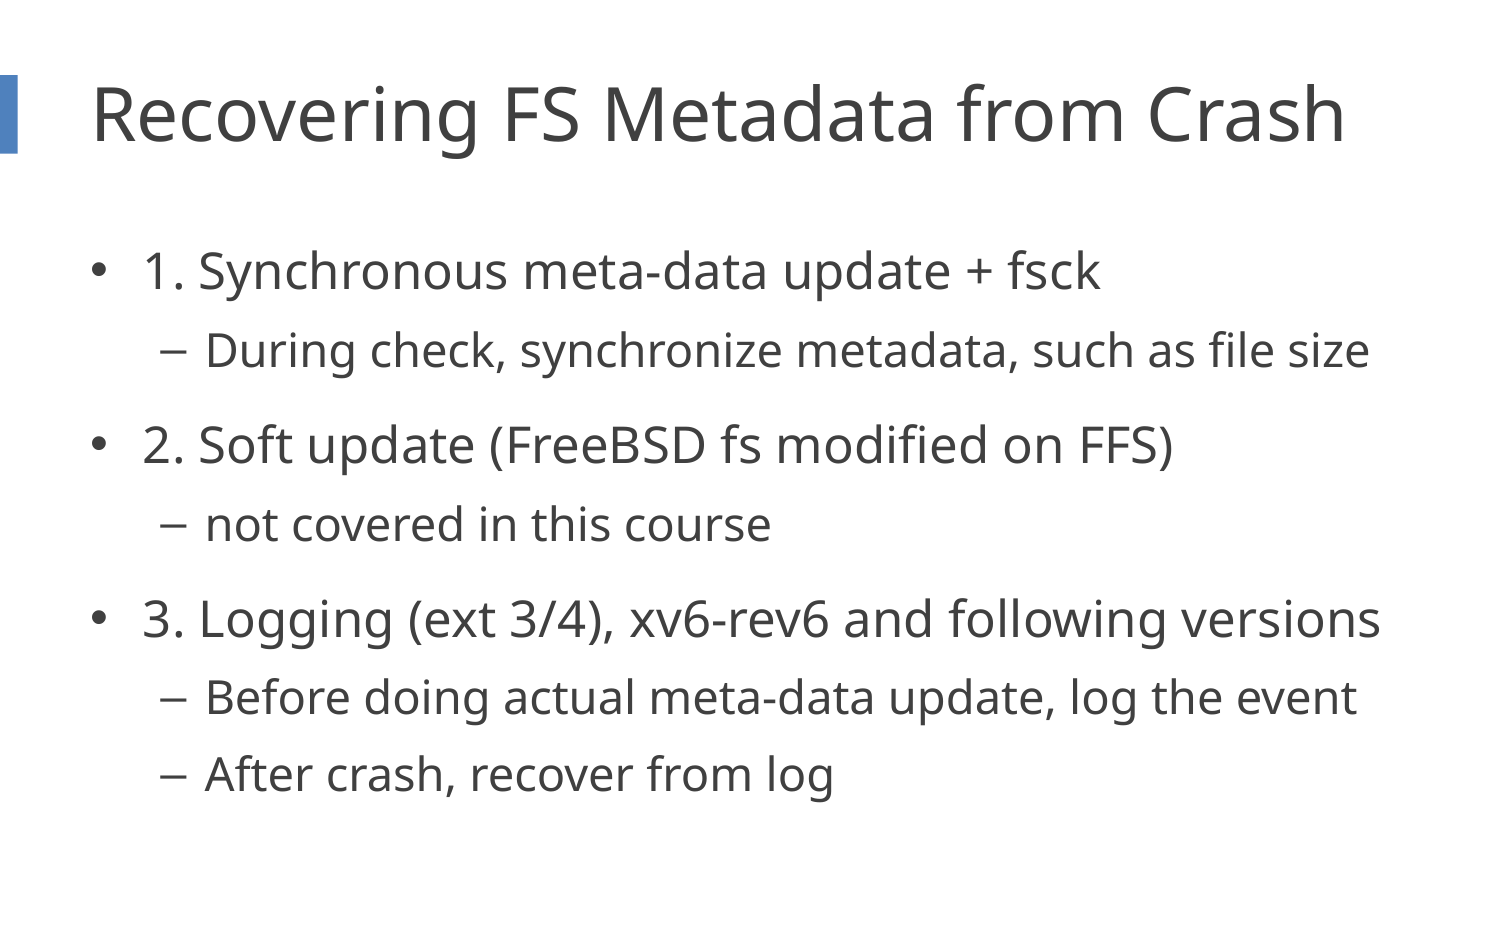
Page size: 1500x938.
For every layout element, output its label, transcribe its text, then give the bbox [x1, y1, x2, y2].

title Recovering FS Metadata from Crash [75, 37, 1425, 186]
list 1. Synchronous meta-data update + fsck During check, synchronize metadata, such as file size 2. Soft update (FreeBSD fs modified on FFS) not covered in this course 3. Logging (ext 3/4), xv6-rev6 and following versions Before doing actual meta-data update, log the event After crash, recover from log [75, 218, 1425, 838]
